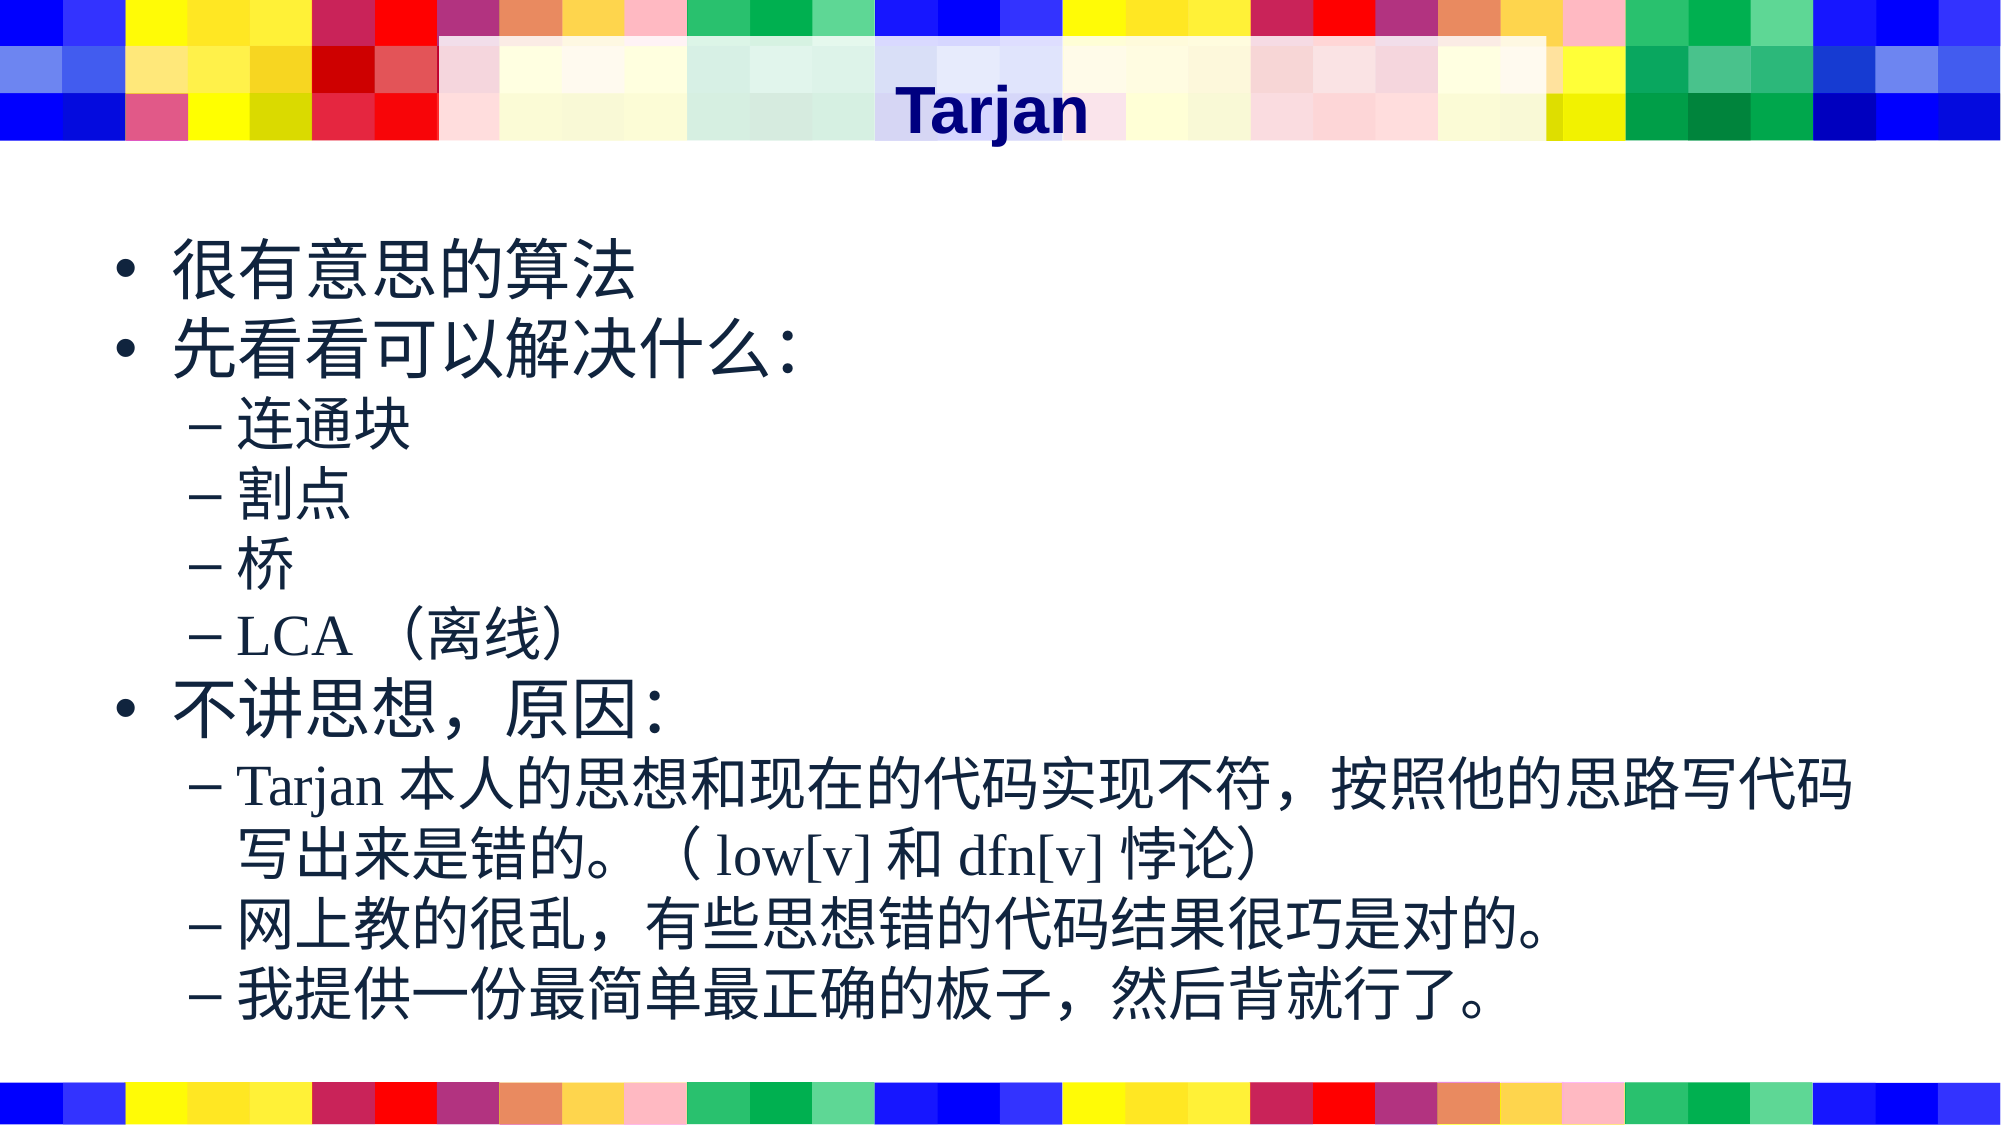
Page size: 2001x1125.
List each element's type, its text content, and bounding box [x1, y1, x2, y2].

title Tarjan [439, 36, 1547, 177]
list 很有意思的算法 先看看可以解决什么： 连通块 割点 桥 LCA（离线） 不讲思想，原因： Tarjan本人的思想和现在的代码实现不符，按照他的思路写代码写出来是错的。（low[v]和dfn[v]悖论） 网上教的很乱，有些思想错的代码结果很巧是对的。 我提供一份最简单最正确的板子，然后背就行了。 [99, 219, 1900, 1076]
